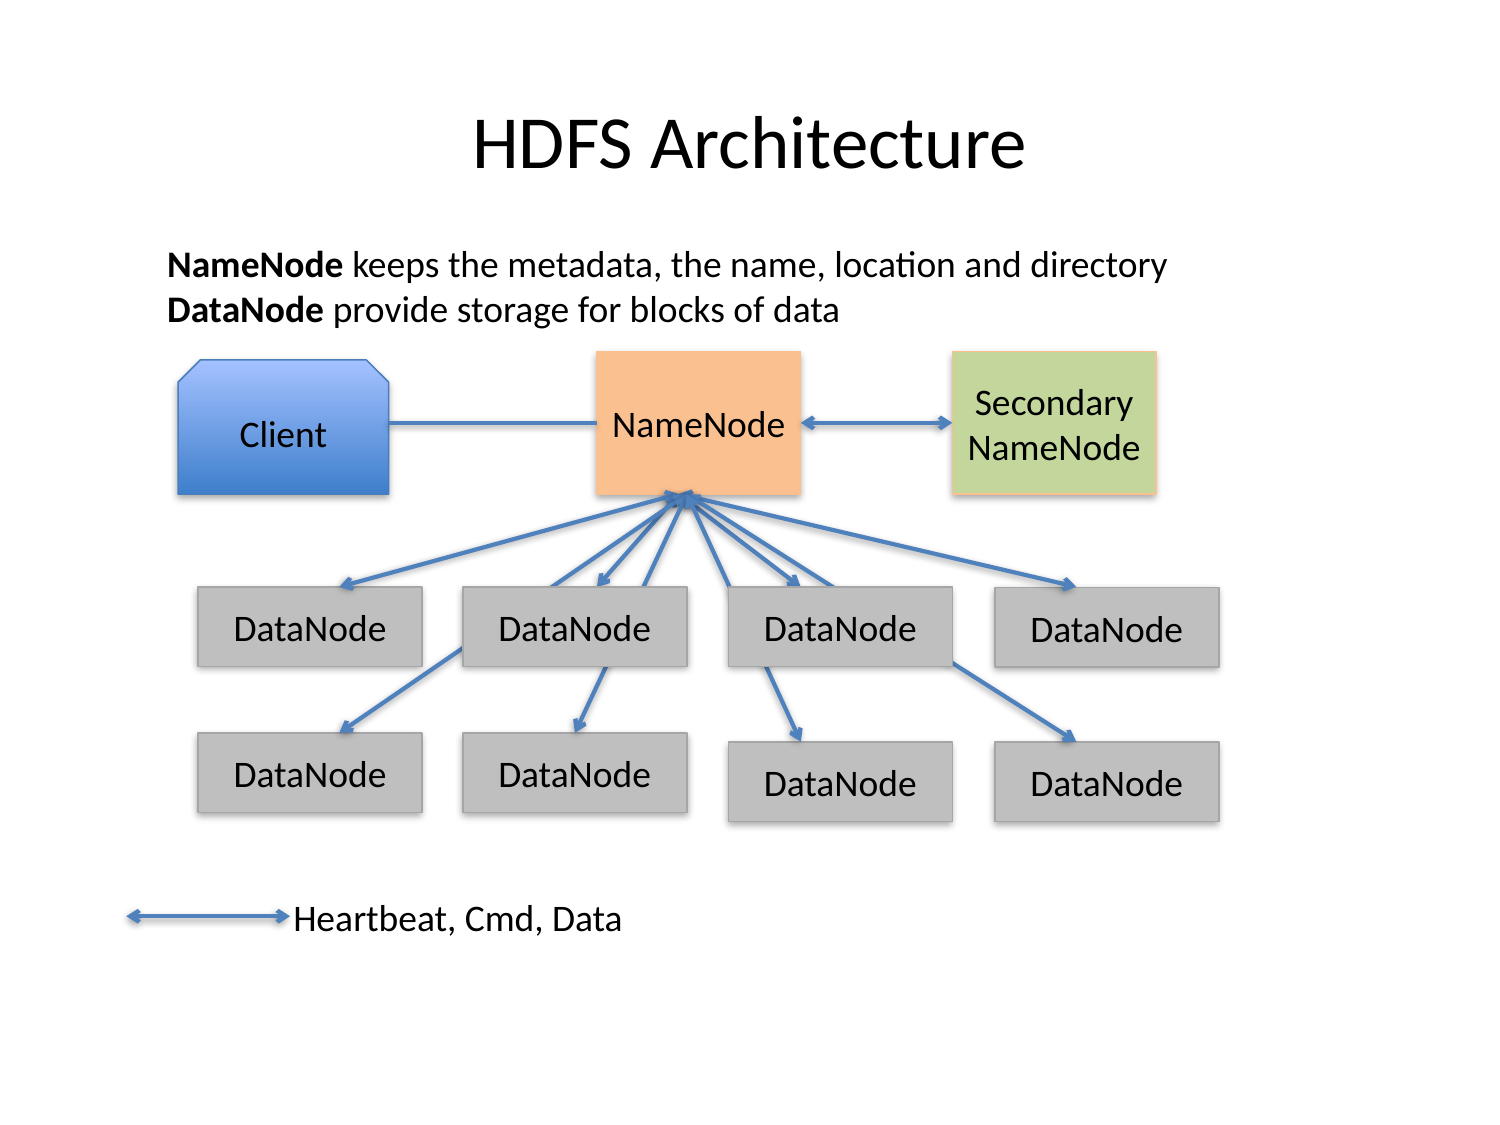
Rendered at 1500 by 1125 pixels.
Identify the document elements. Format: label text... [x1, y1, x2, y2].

text_box DataNode [462, 741, 688, 813]
text_box NameNode keeps the metadata, the name, location and directory DataNode provide storage for blocks of data [152, 232, 1277, 338]
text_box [803, 494, 1077, 743]
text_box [339, 494, 572, 734]
text_box NameNode [596, 351, 801, 491]
text_box Client [177, 359, 390, 495]
text_box Heartbeat, Cmd, Data [278, 886, 648, 947]
title HDFS Architecture [75, 45, 1425, 233]
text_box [686, 494, 801, 743]
text_box DataNode [197, 732, 423, 813]
text_box DataNode [197, 586, 334, 667]
text_box DataNode [1082, 587, 1220, 668]
text_box DataNode [728, 750, 953, 822]
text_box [574, 494, 684, 734]
text_box Secondary NameNode [952, 351, 1157, 495]
text_box DataNode [994, 741, 1220, 822]
